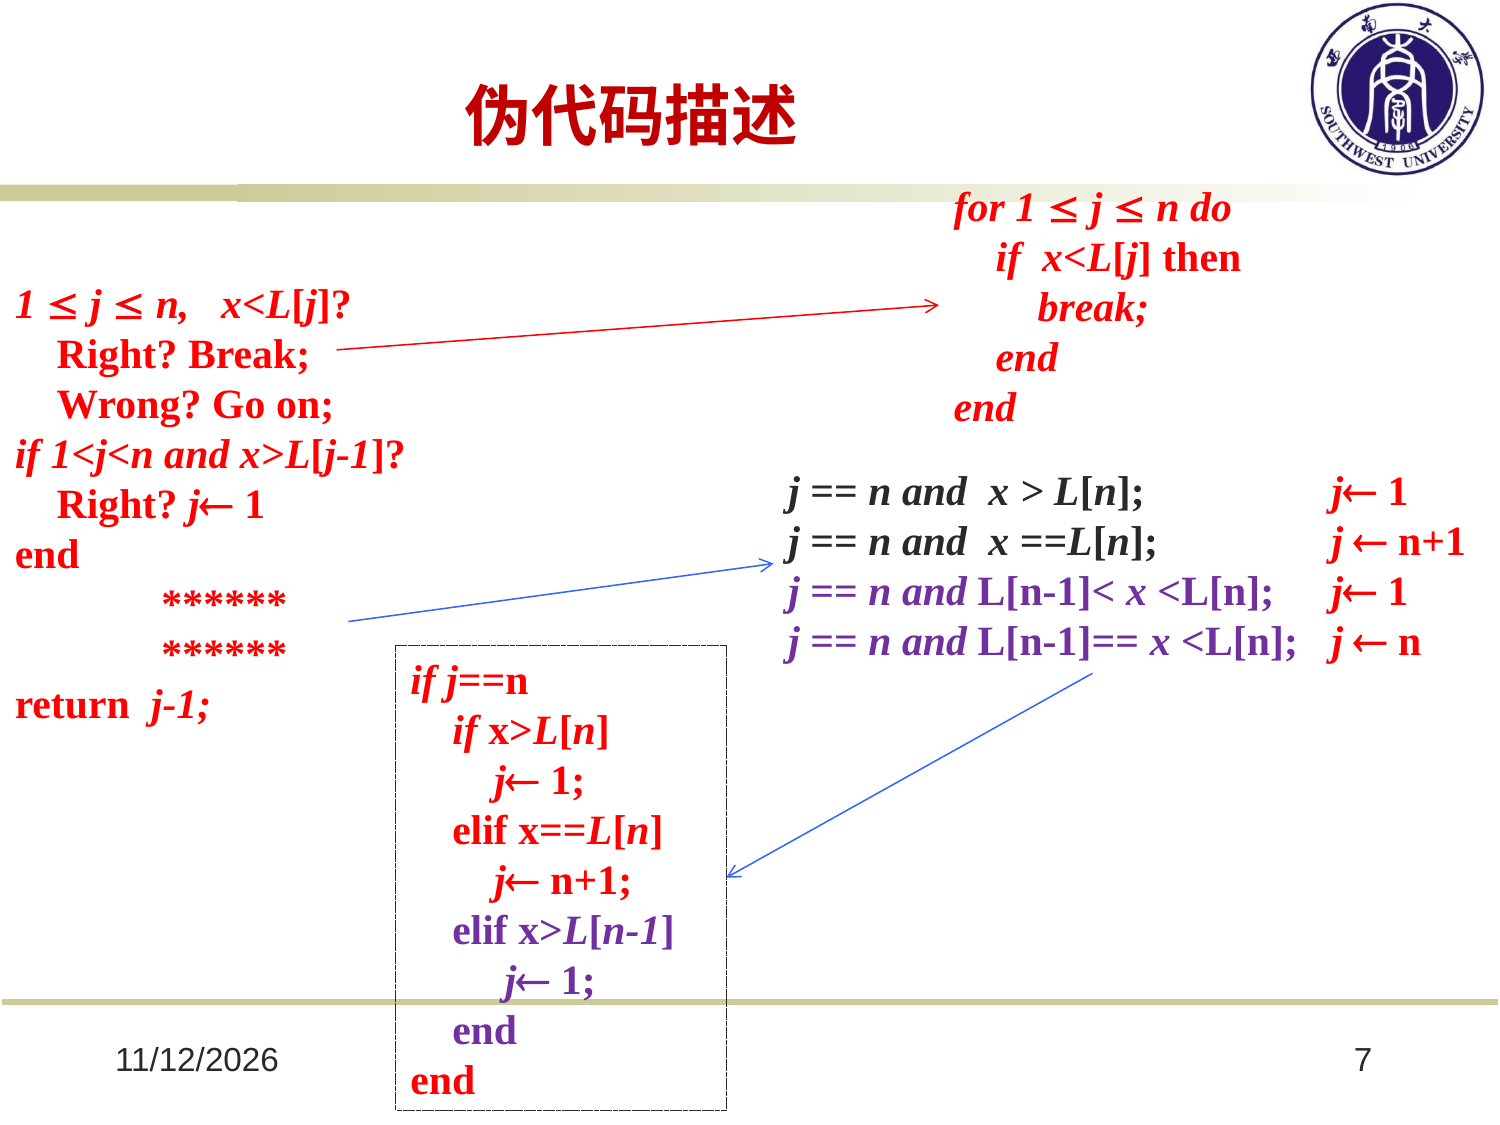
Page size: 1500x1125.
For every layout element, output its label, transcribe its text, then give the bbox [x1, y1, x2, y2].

text_box for 1  j  n do if x<L[j] then break; end end [938, 172, 1412, 438]
picture [727, 999, 1498, 1005]
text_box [726, 672, 1093, 881]
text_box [348, 564, 774, 622]
text_box if j==n if x>L[n] j 1; elif x==L[n] j n+1; elif x>L[n-1] j 1; end end [395, 645, 727, 1111]
picture [2, 999, 395, 1005]
picture [1305, 0, 1487, 179]
slide_number 7 [1234, 1030, 1388, 1106]
title 伪代码描述 [171, 66, 1093, 161]
text_box j == n and x > L[n]; j == n and x ==L[n]; j == n and L[n-1]< x <L[n]; j == n and L[n-1]== x <L[n]; [773, 456, 1329, 671]
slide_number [100, 1030, 313, 1106]
text_box 1  j  n, x<L[j]? Right? Break; Wrong? Go on; if 1<j<n and x>L[j-1]? Right? j 1 end ****** ****** return j-1; [0, 269, 449, 735]
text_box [336, 306, 940, 351]
text_box j 1 j  n+1 j 1 j  n [1329, 456, 1500, 671]
